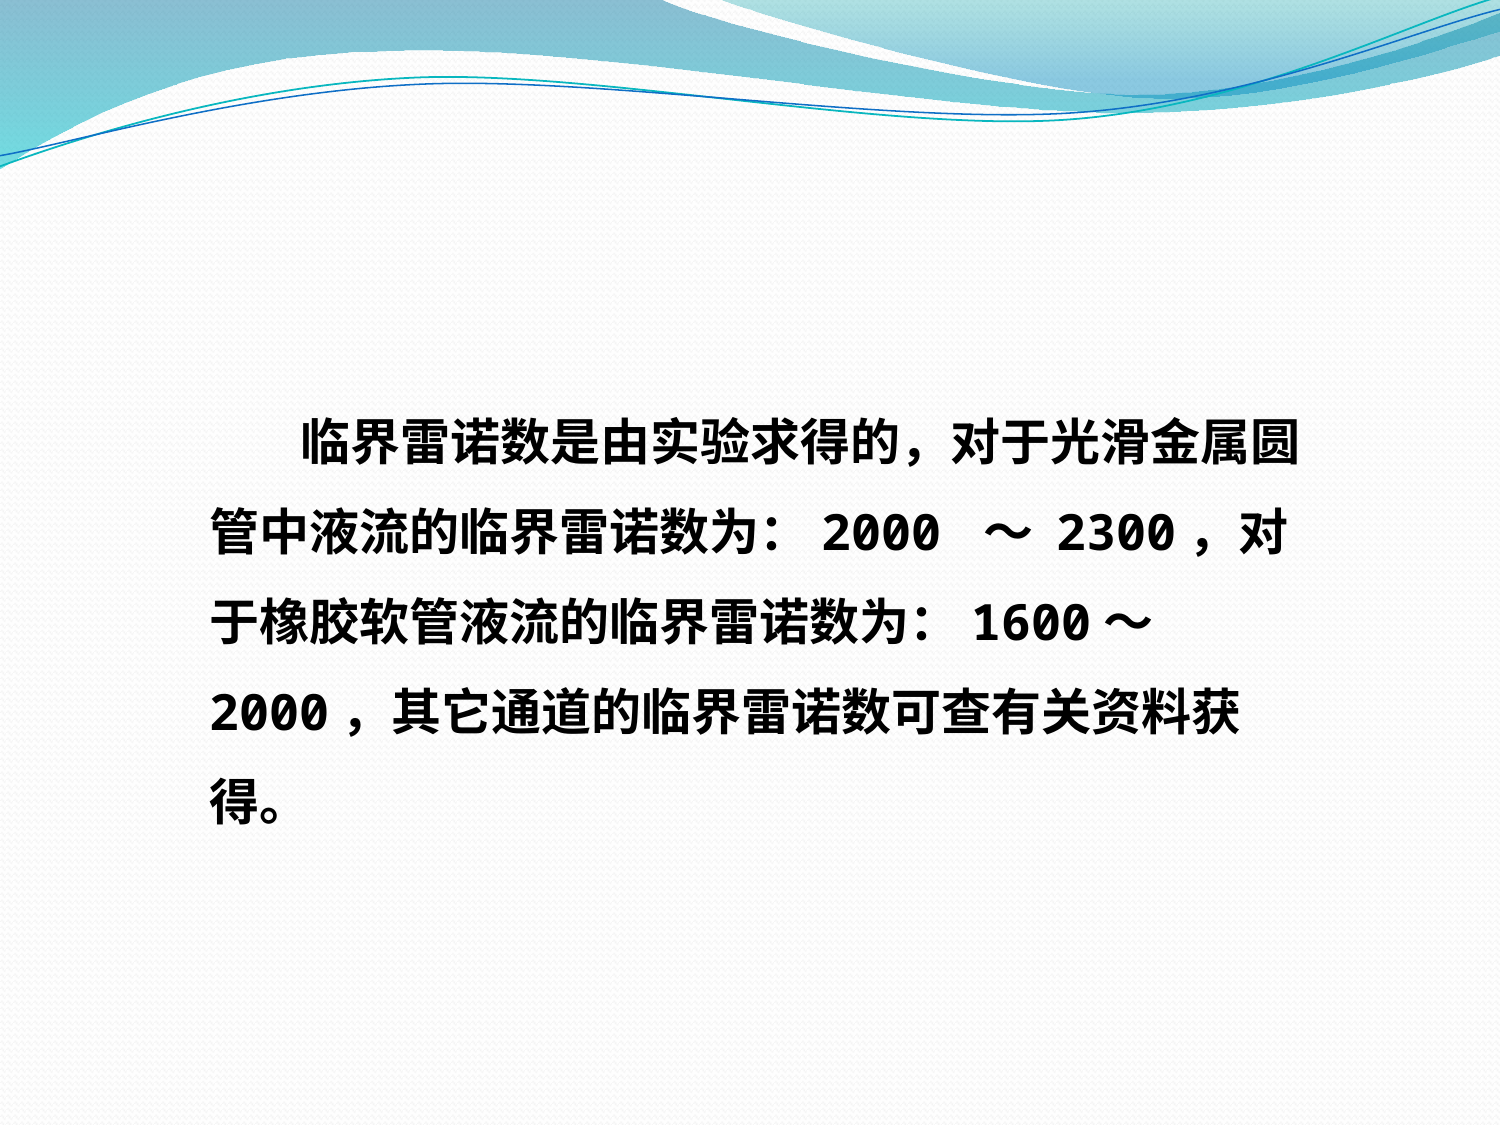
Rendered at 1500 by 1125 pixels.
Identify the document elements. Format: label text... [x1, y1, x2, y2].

text_box 临界雷诺数是由实验求得的，对于光滑金属圆管中液流的临界雷诺数为：2000 ～ 2300，对于橡胶软管液流的临界雷诺数为：1600～2000，其它通道的临界雷诺数可查有关资料获得。 [194, 373, 1317, 839]
